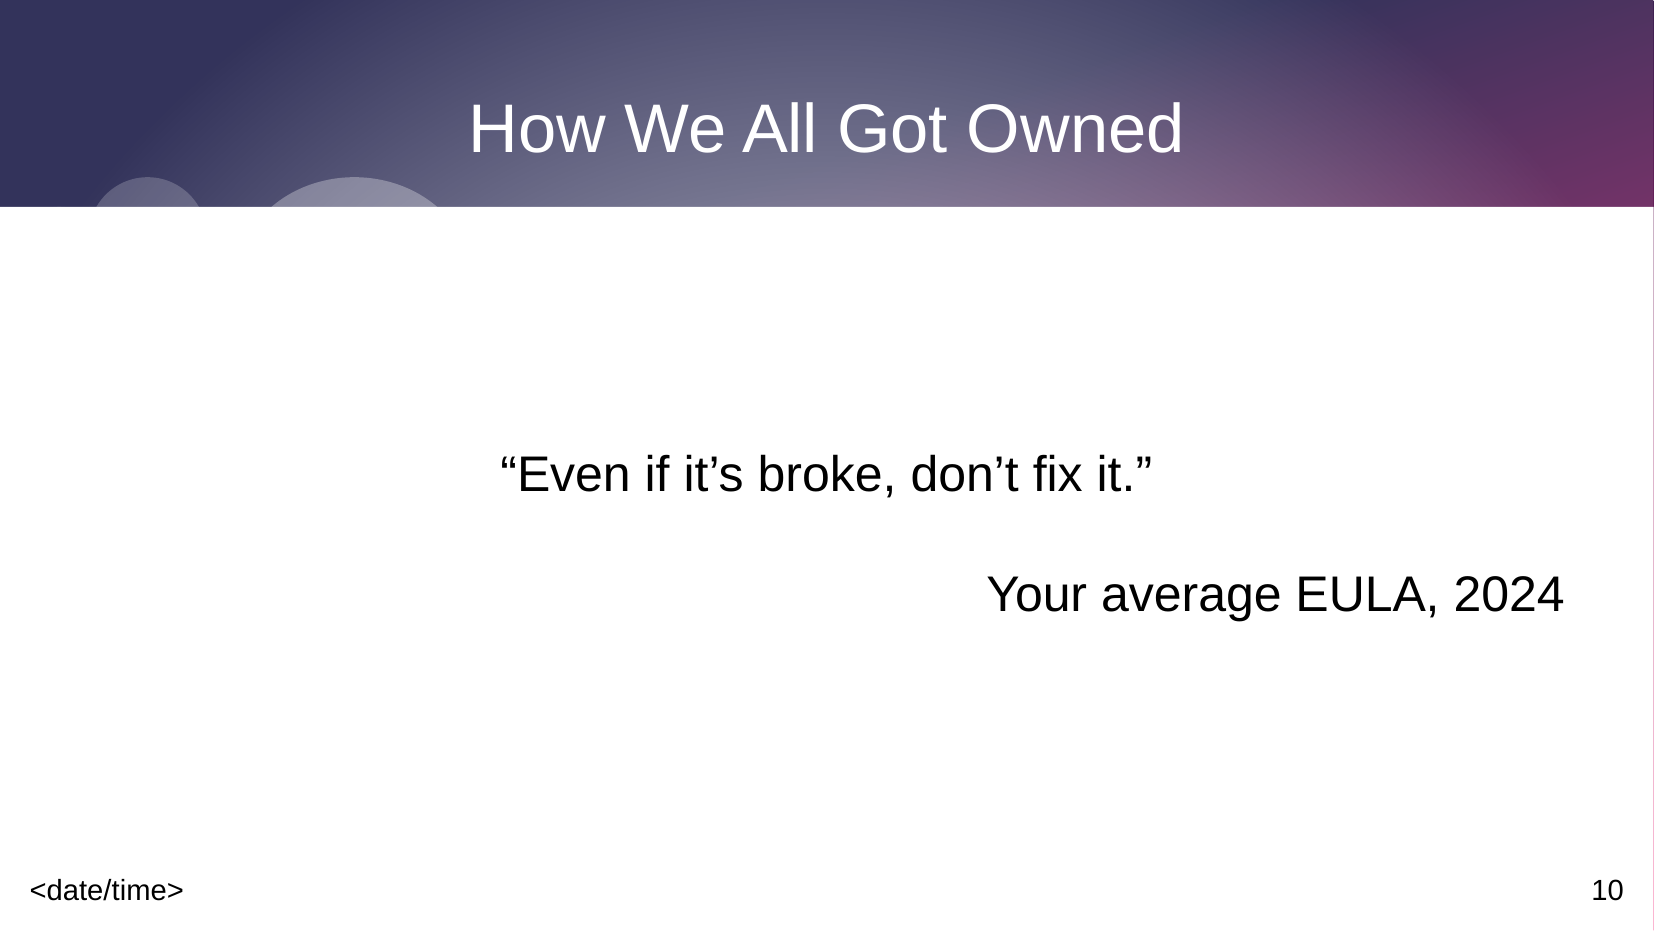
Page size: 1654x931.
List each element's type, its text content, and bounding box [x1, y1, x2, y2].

subtitle “Even if it’s broke, don’t fix it.” Your average EULA, 2024 [88, 236, 1565, 827]
title How We All Got Owned [88, 44, 1565, 207]
